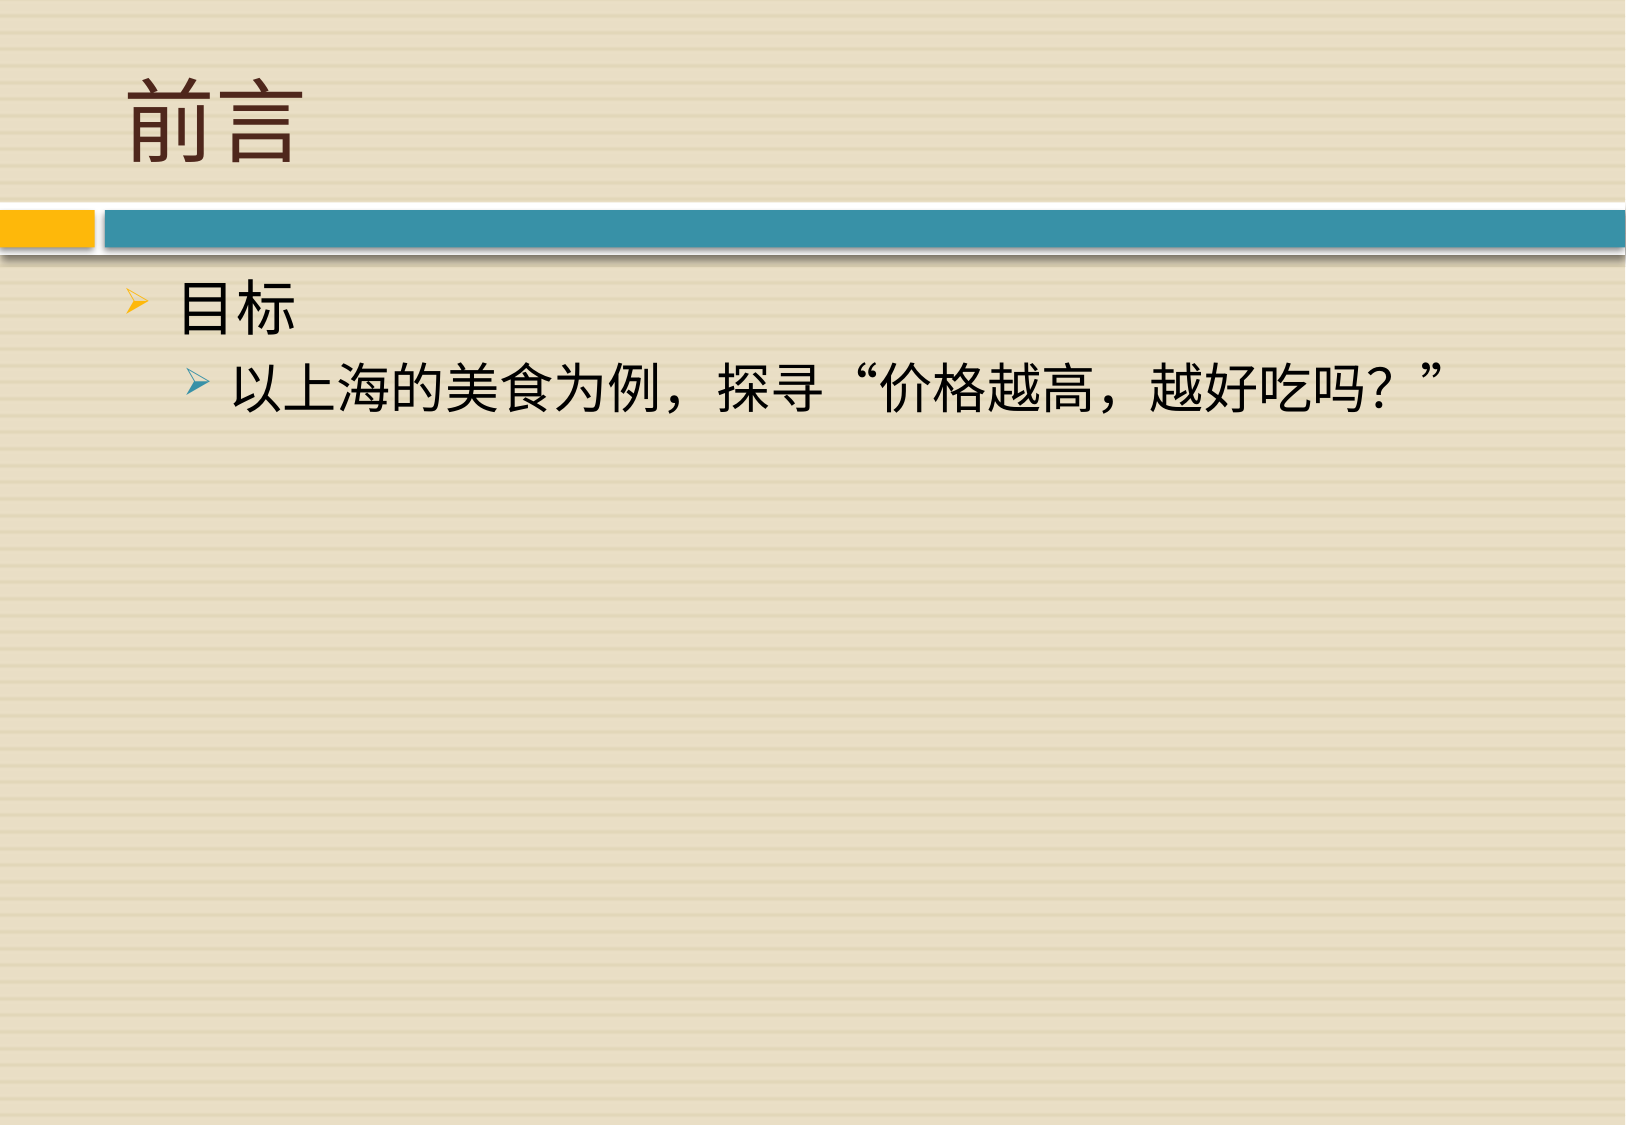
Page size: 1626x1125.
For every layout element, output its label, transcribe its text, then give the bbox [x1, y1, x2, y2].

list 目标 以上海的美食为例，探寻“价格越高，越好吃吗？” [108, 262, 1558, 1000]
title 前言 [108, 37, 1558, 200]
